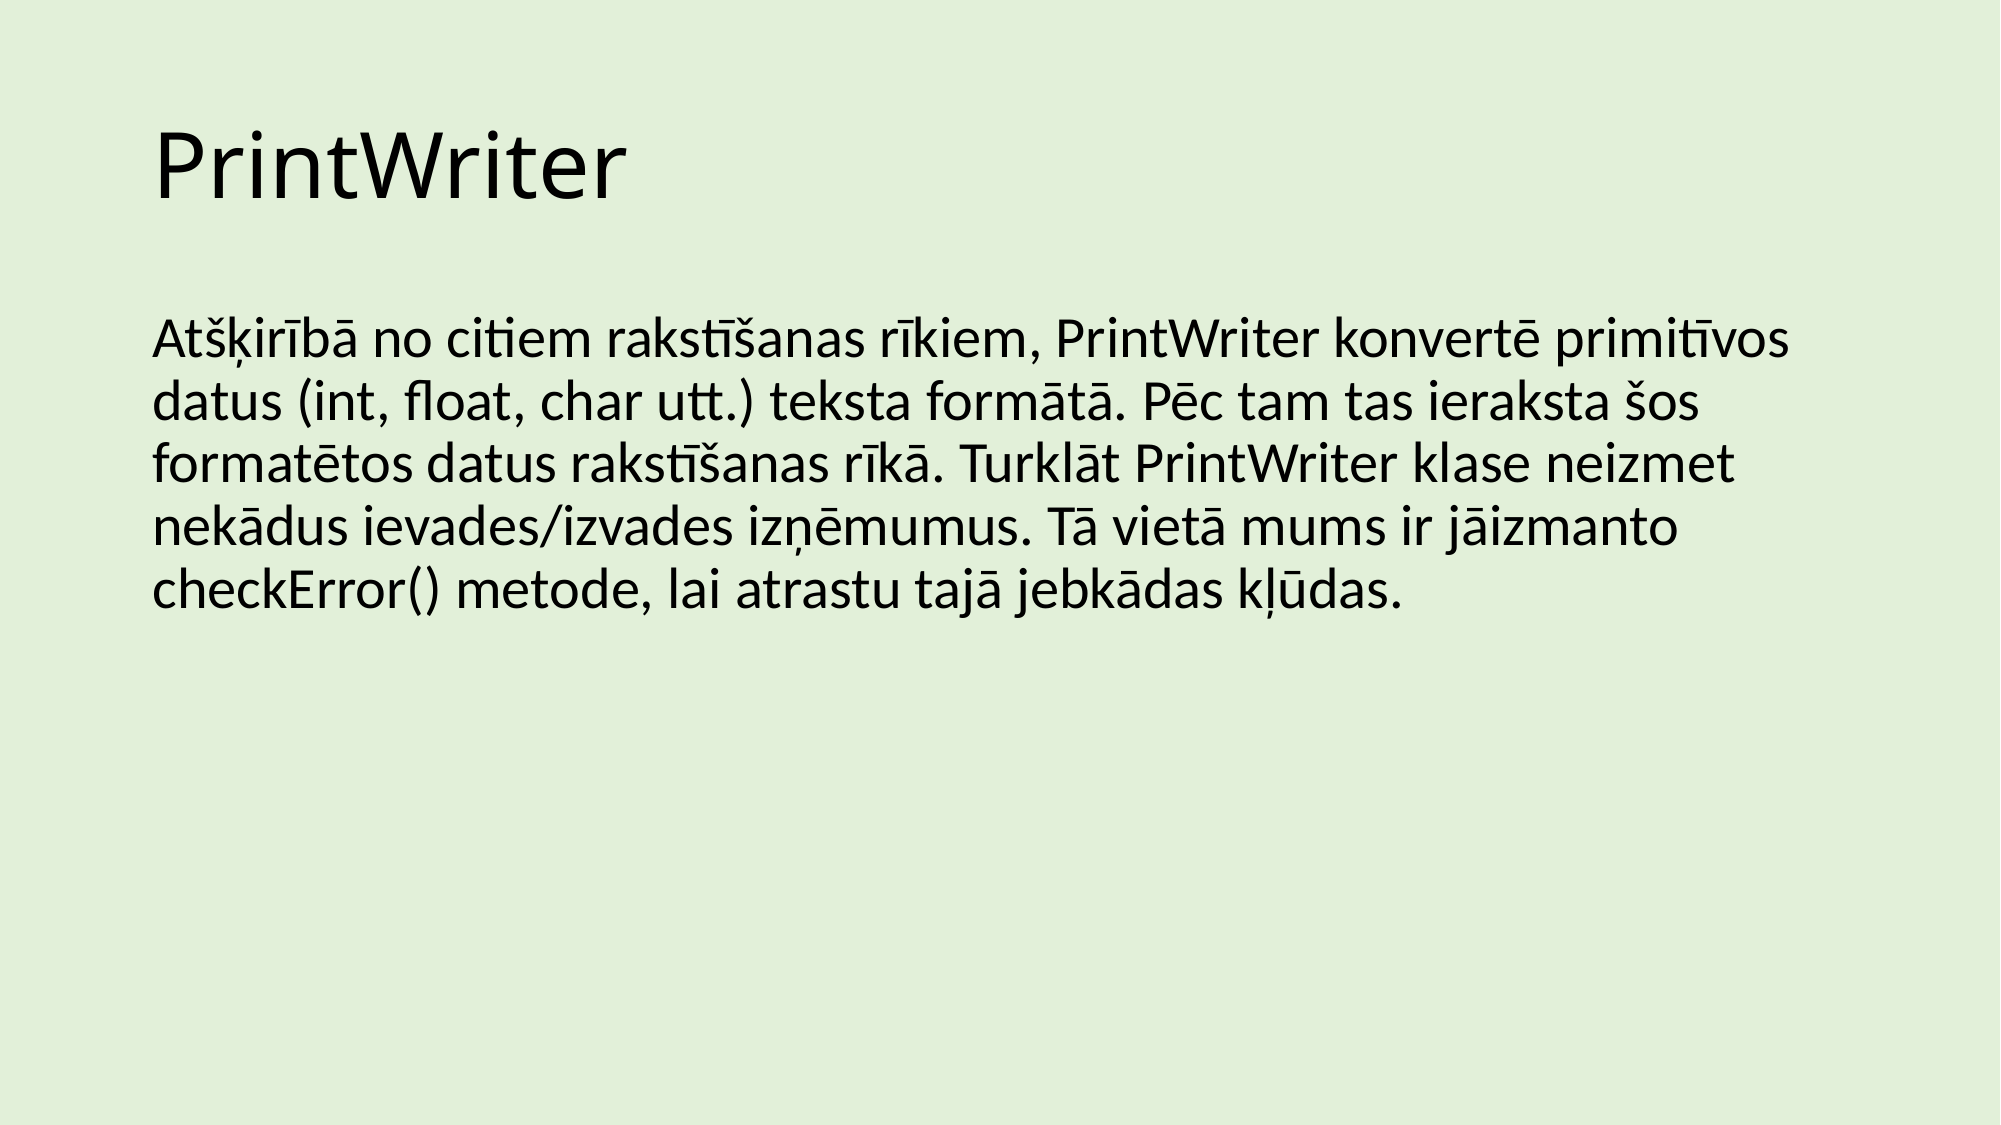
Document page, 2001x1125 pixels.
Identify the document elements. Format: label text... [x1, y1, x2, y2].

list Atšķirībā no citiem rakstīšanas rīkiem, PrintWriter konvertē primitīvos datus (int, float, char utt.) teksta formātā. Pēc tam tas ieraksta šos formatētos datus rakstīšanas rīkā. Turklāt PrintWriter klase neizmet nekādus ievades/izvades izņēmumus. Tā vietā mums ir jāizmanto checkError() metode, lai atrastu tajā jebkādas kļūdas. [137, 299, 1863, 1014]
title PrintWriter [137, 59, 1863, 278]
